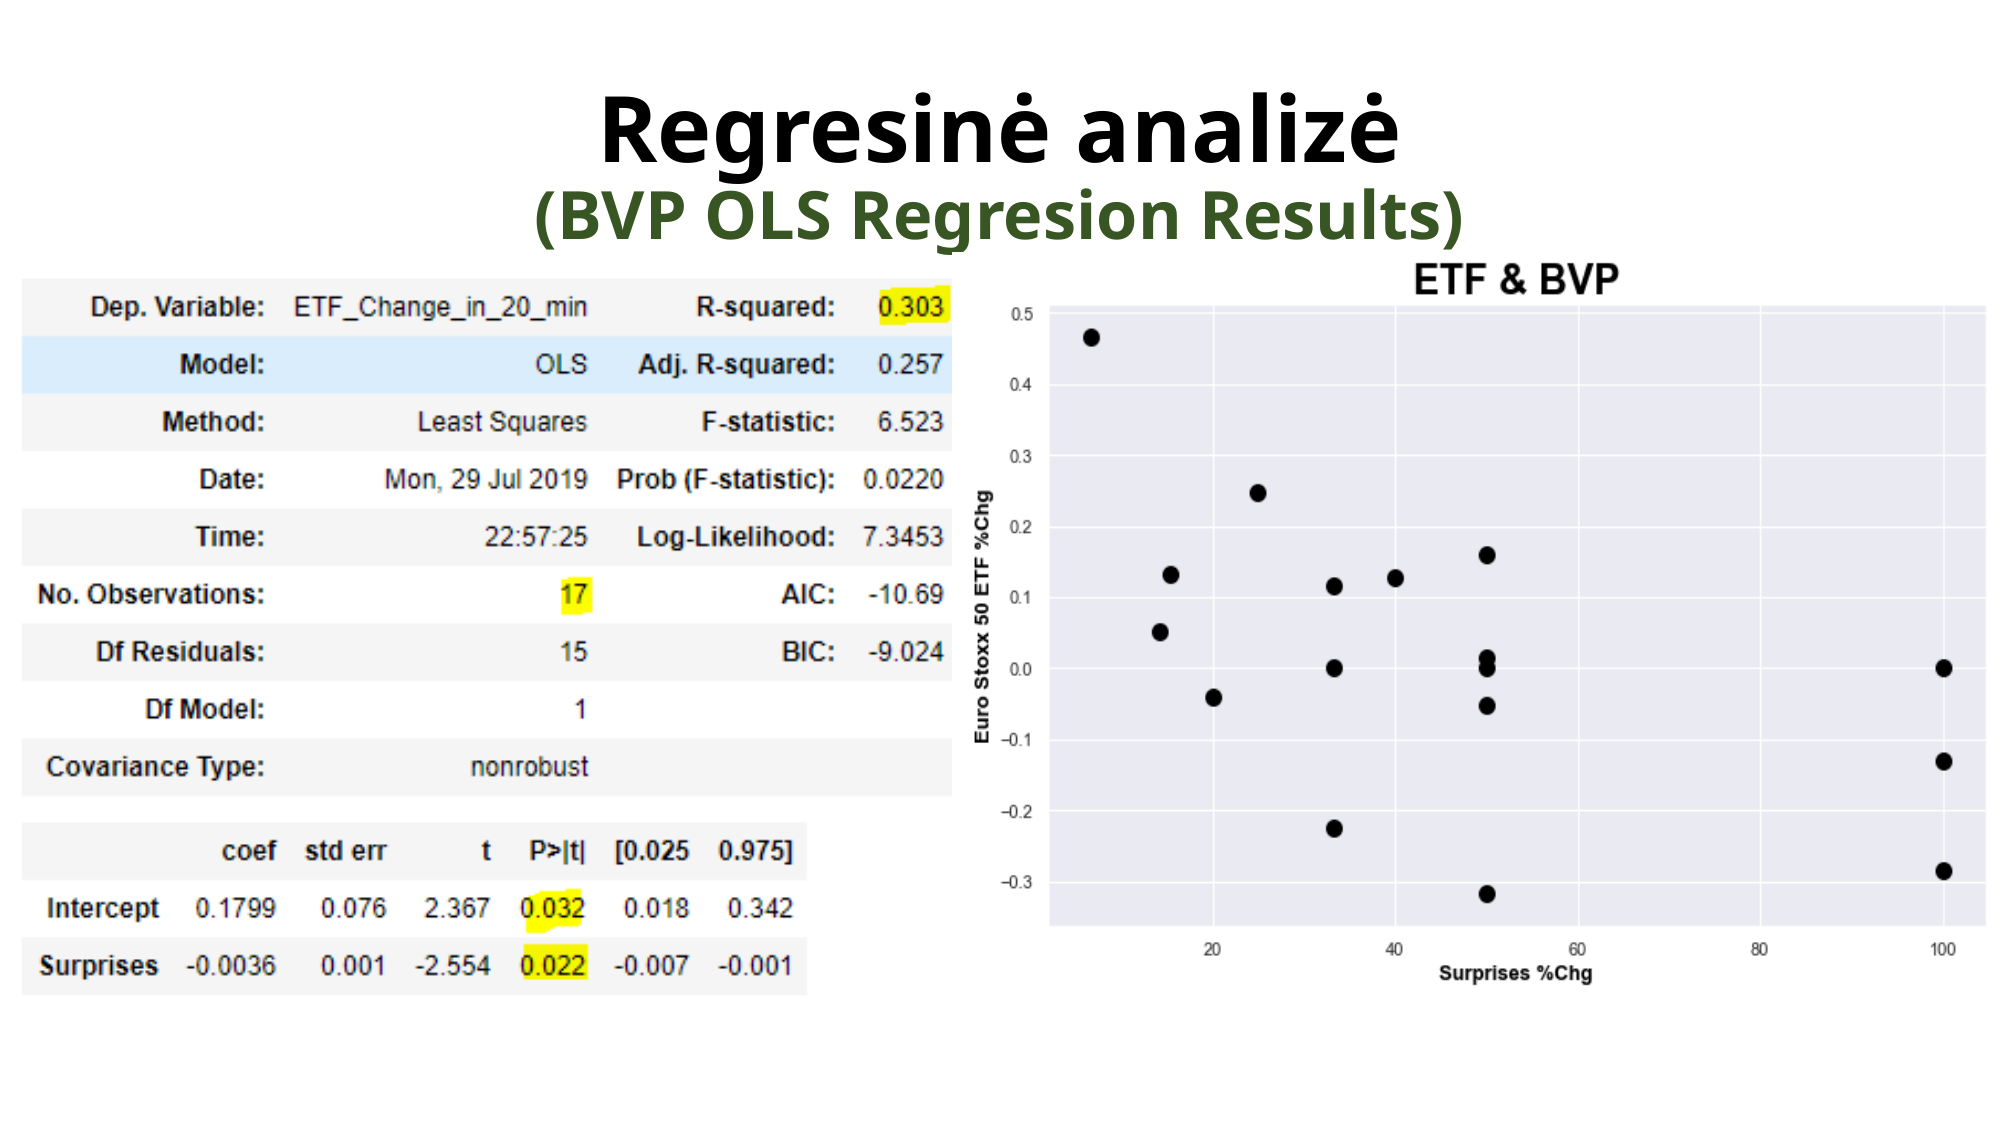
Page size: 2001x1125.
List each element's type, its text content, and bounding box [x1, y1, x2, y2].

title Regresinė analizė (BVP OLS Regresion Results) [137, 59, 1863, 277]
picture [952, 252, 2000, 1000]
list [18, 277, 952, 1000]
